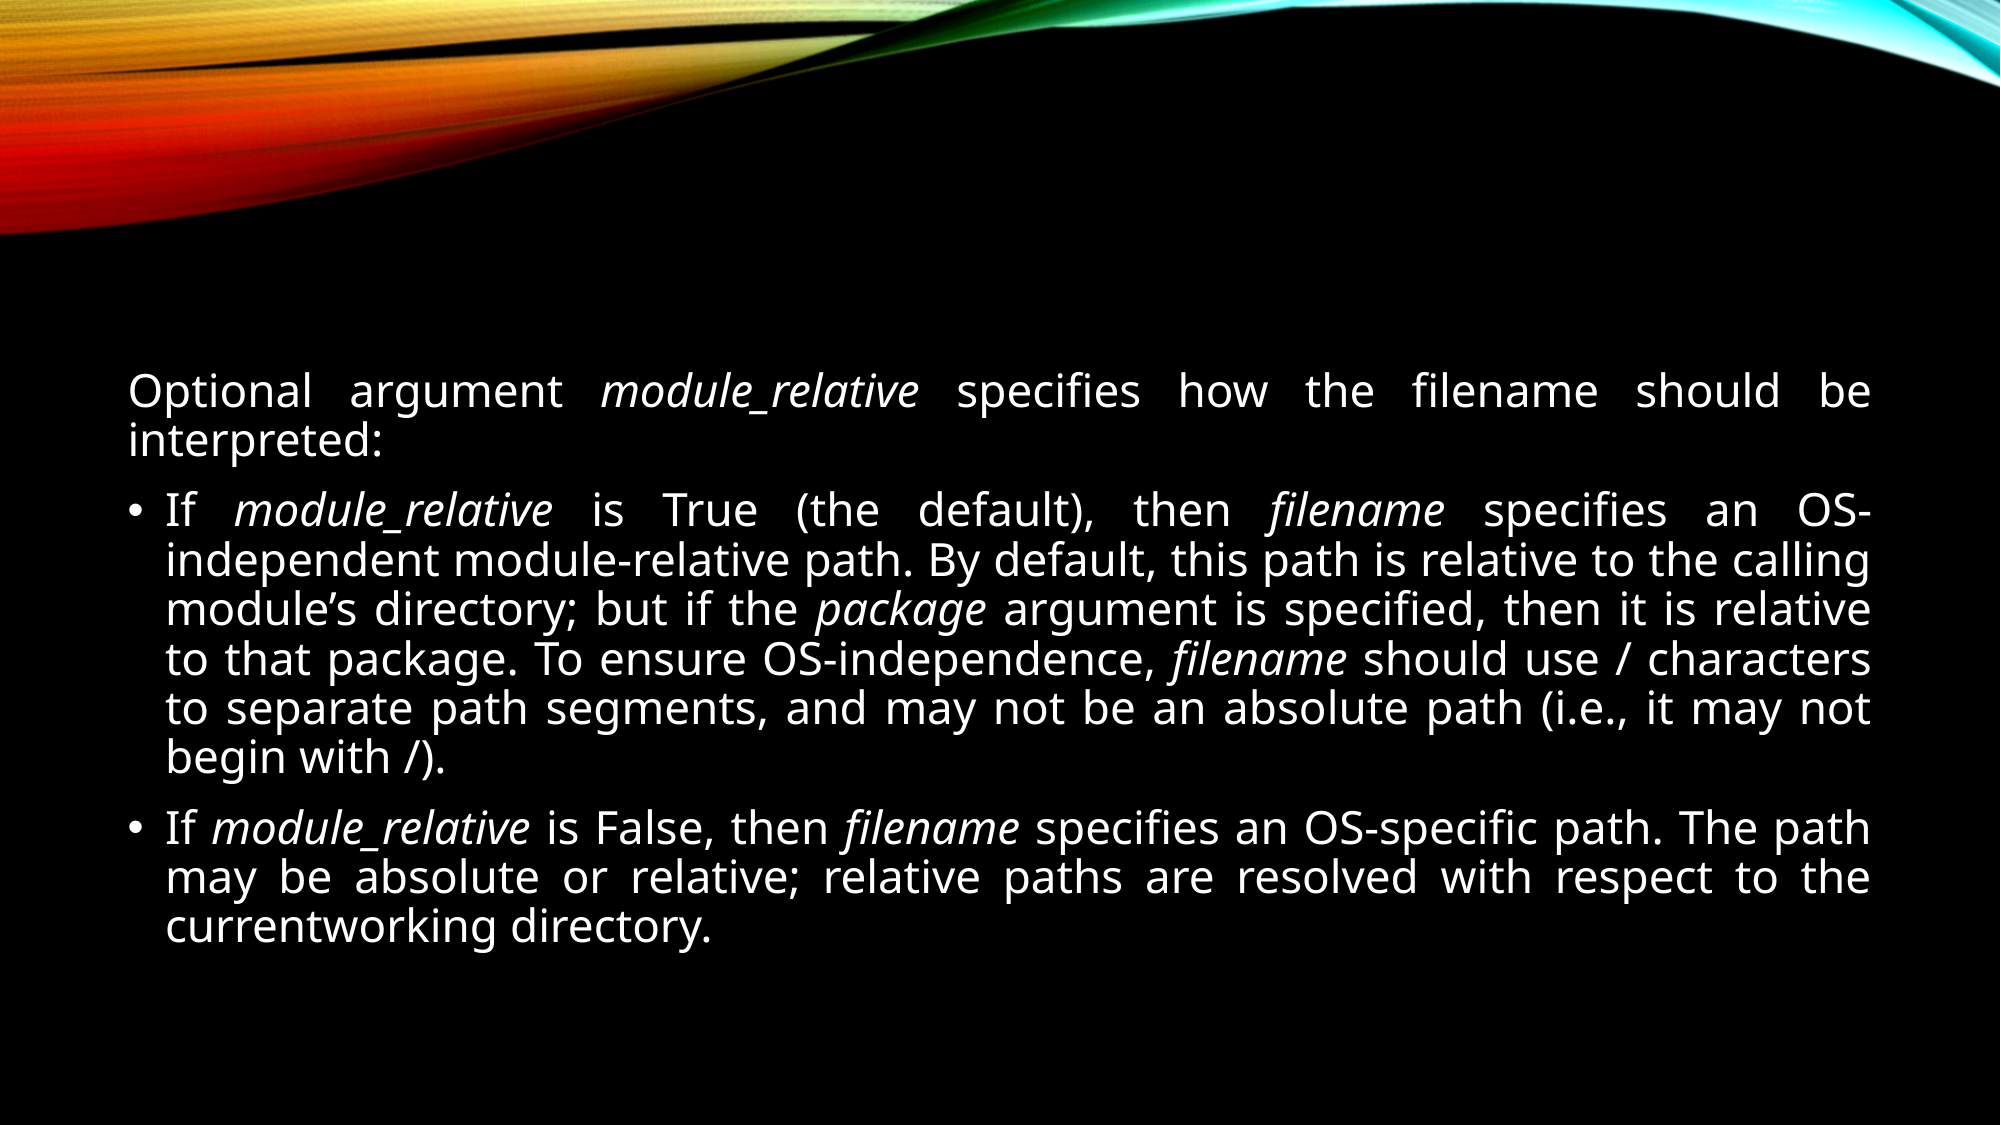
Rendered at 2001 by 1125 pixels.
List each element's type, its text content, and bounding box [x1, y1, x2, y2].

picture [0, 0, 2000, 237]
list Optional argument module_relative specifies how the filename should be interpreted: If module_relative is True (the default), then filename specifies an OS-independent module-relative path. By default, this path is relative to the calling module’s directory; but if the package argument is specified, then it is relative to that package. To ensure OS-independence, filename should use / characters to separate path segments, and may not be an absolute path (i.e., it may not begin with /). If module_relative is False, then filename specifies an OS-specific path. The path may be absolute or relative; relative paths are resolved with respect to the currentworking directory. [112, 360, 1888, 1021]
